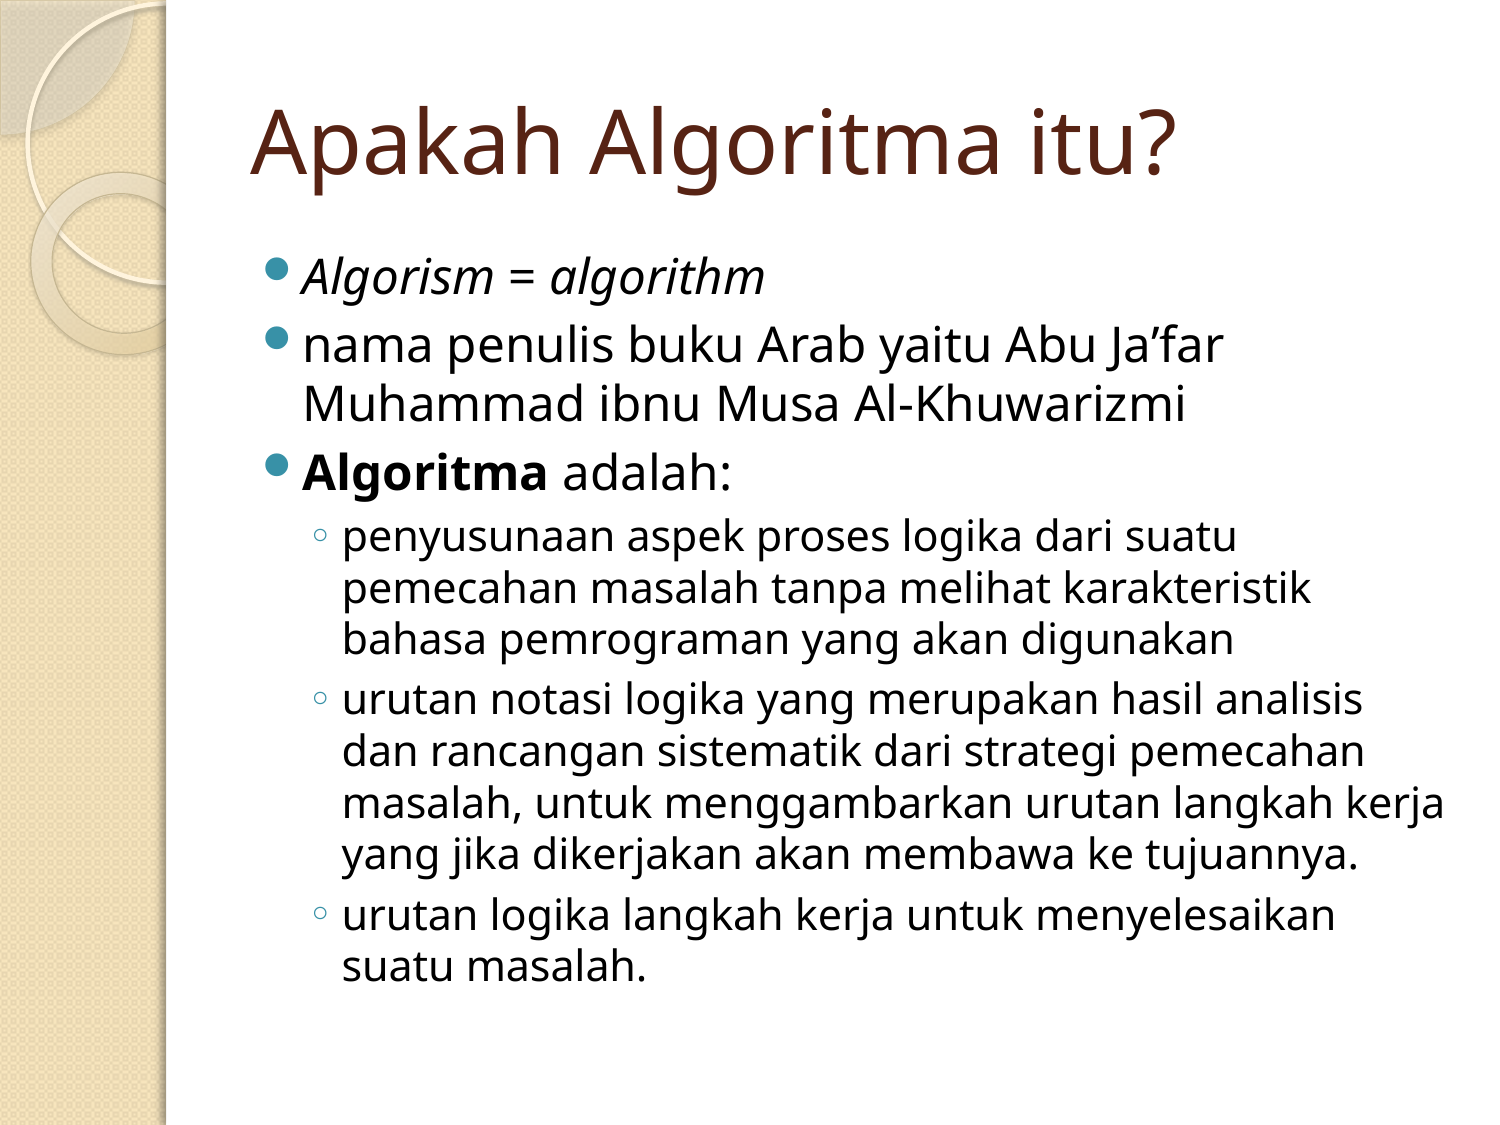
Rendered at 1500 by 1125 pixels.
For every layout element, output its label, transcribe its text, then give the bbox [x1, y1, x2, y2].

list Algorism = algorithm nama penulis buku Arab yaitu Abu Ja’far Muhammad ibnu Musa Al-Khuwarizmi Algoritma adalah: penyusunaan aspek proses logika dari suatu pemecahan masalah tanpa melihat karakteristik bahasa pemrograman yang akan digunakan urutan notasi logika yang merupakan hasil analisis dan rancangan sistematik dari strategi pemecahan masalah, untuk menggambarkan urutan langkah kerja yang jika dikerjakan akan membawa ke tujuannya. urutan logika langkah kerja untuk menyelesaikan suatu masalah. [235, 237, 1466, 1025]
title Apakah Algoritma itu? [235, 45, 1466, 233]
